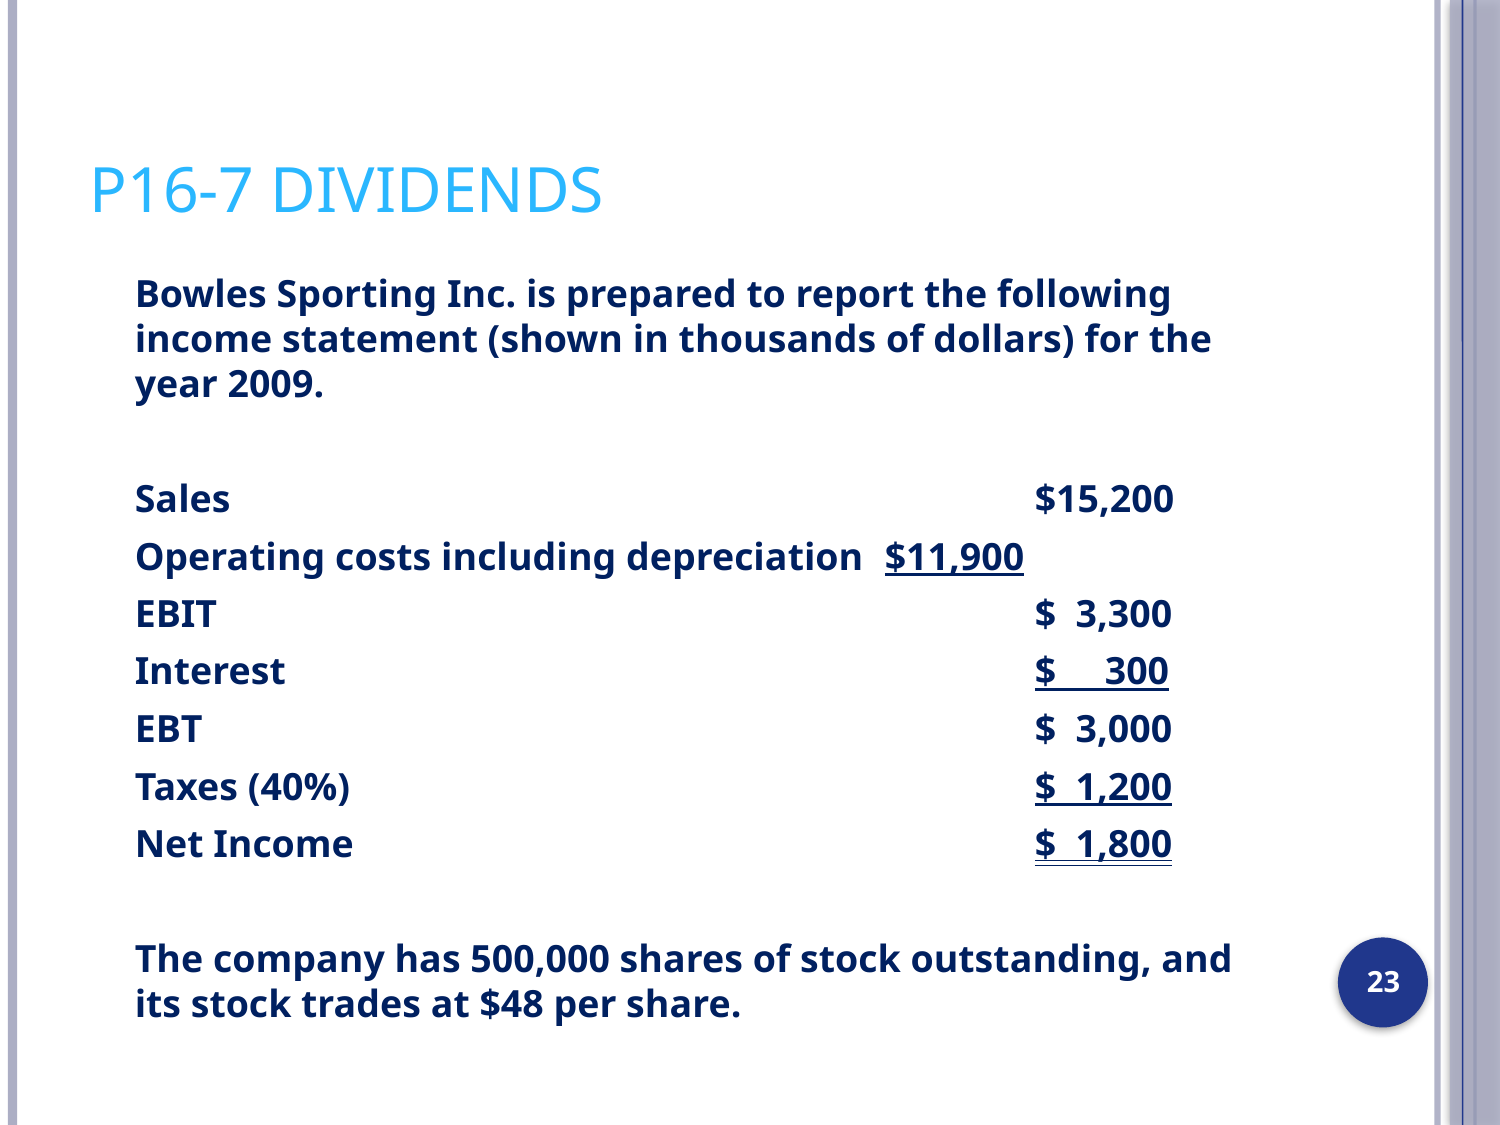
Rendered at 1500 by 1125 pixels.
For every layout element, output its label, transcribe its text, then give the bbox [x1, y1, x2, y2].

list Bowles Sporting Inc. is prepared to report the following income statement (shown in thousands of dollars) for the year 2009. Sales $15,200 Operating costs including depreciation $11,900 EBIT $ 3,300 Interest $ 300 EBT $ 3,000 Taxes (40%) $ 1,200 Net Income $ 1,800 The company has 500,000 shares of stock outstanding, and its stock trades at $48 per share. [75, 262, 1300, 1083]
title P16-7 Dividends [75, 45, 1300, 233]
slide_number 23 [1333, 940, 1434, 1027]
